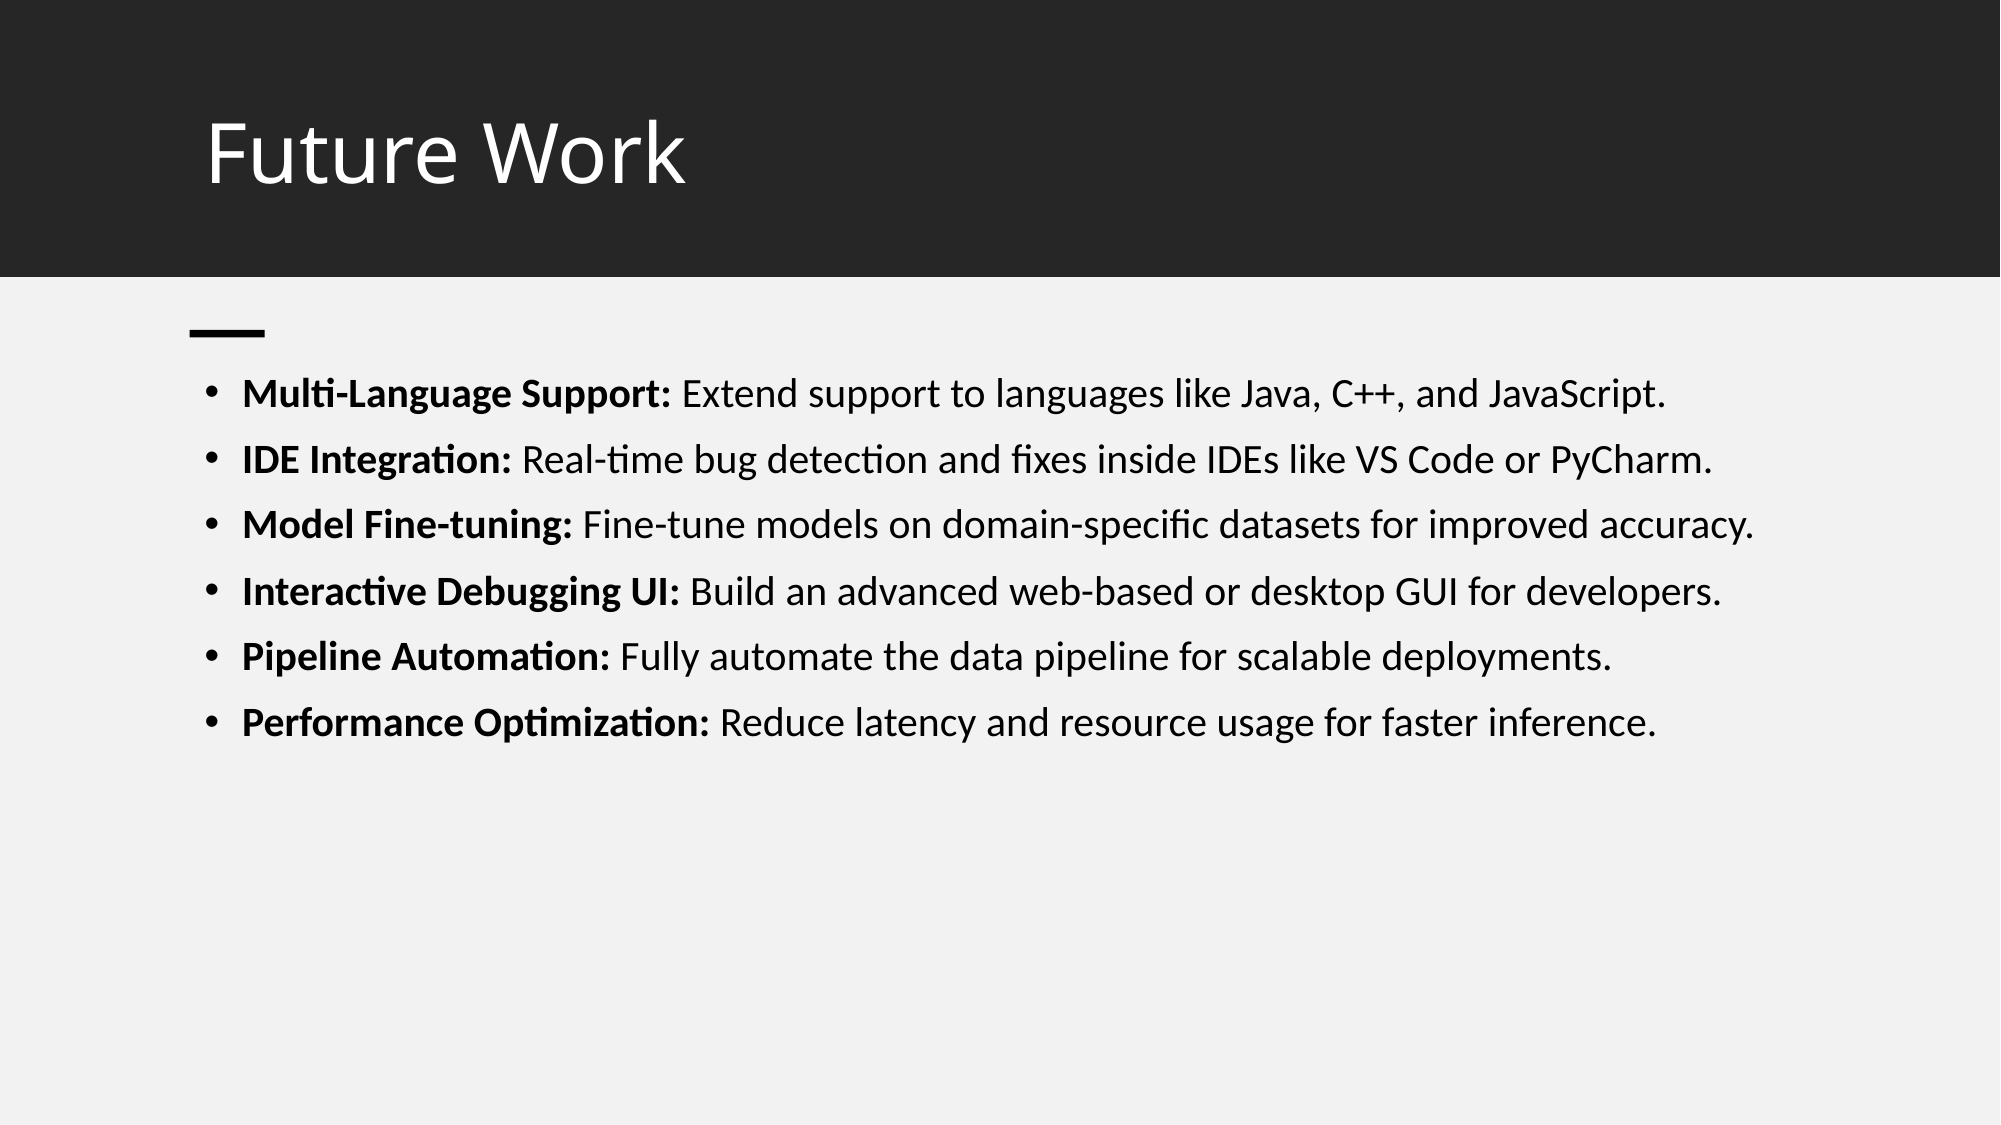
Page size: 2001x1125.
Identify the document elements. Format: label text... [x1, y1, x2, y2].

list Multi-Language Support: Extend support to languages like Java, C++, and JavaScript. IDE Integration: Real-time bug detection and fixes inside IDEs like VS Code or PyCharm. Model Fine-tuning: Fine-tune models on domain-specific datasets for improved accuracy. Interactive Debugging UI: Build an advanced web-based or desktop GUI for developers. Pipeline Automation: Fully automate the data pipeline for scalable deployments. Performance Optimization: Reduce latency and resource usage for faster inference. [189, 363, 1811, 1014]
title Future Work [189, 104, 1812, 253]
text_box [0, 0, 2000, 276]
text_box [0, 276, 2000, 1125]
text_box [189, 329, 266, 338]
